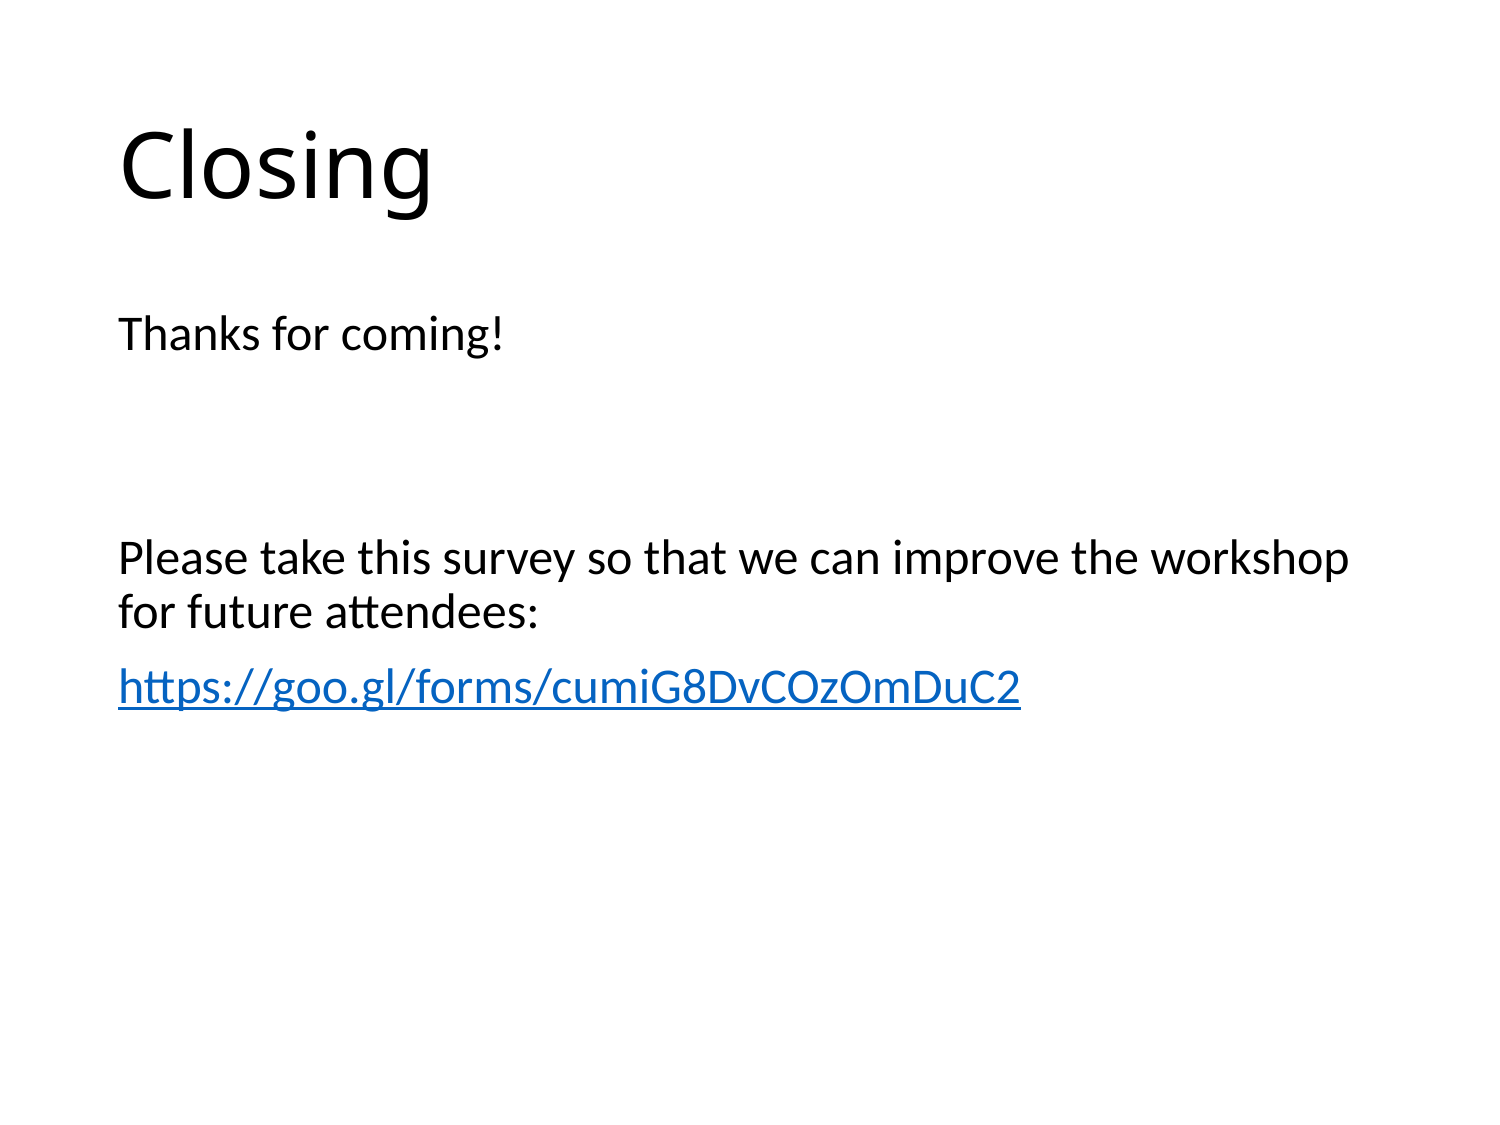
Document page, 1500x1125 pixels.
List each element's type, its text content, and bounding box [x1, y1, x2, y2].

list Thanks for coming! Please take this survey so that we can improve the workshop for future attendees: https://goo.gl/forms/cumiG8DvCOzOmDuC2 [103, 299, 1397, 1014]
title Closing [103, 59, 1397, 278]
